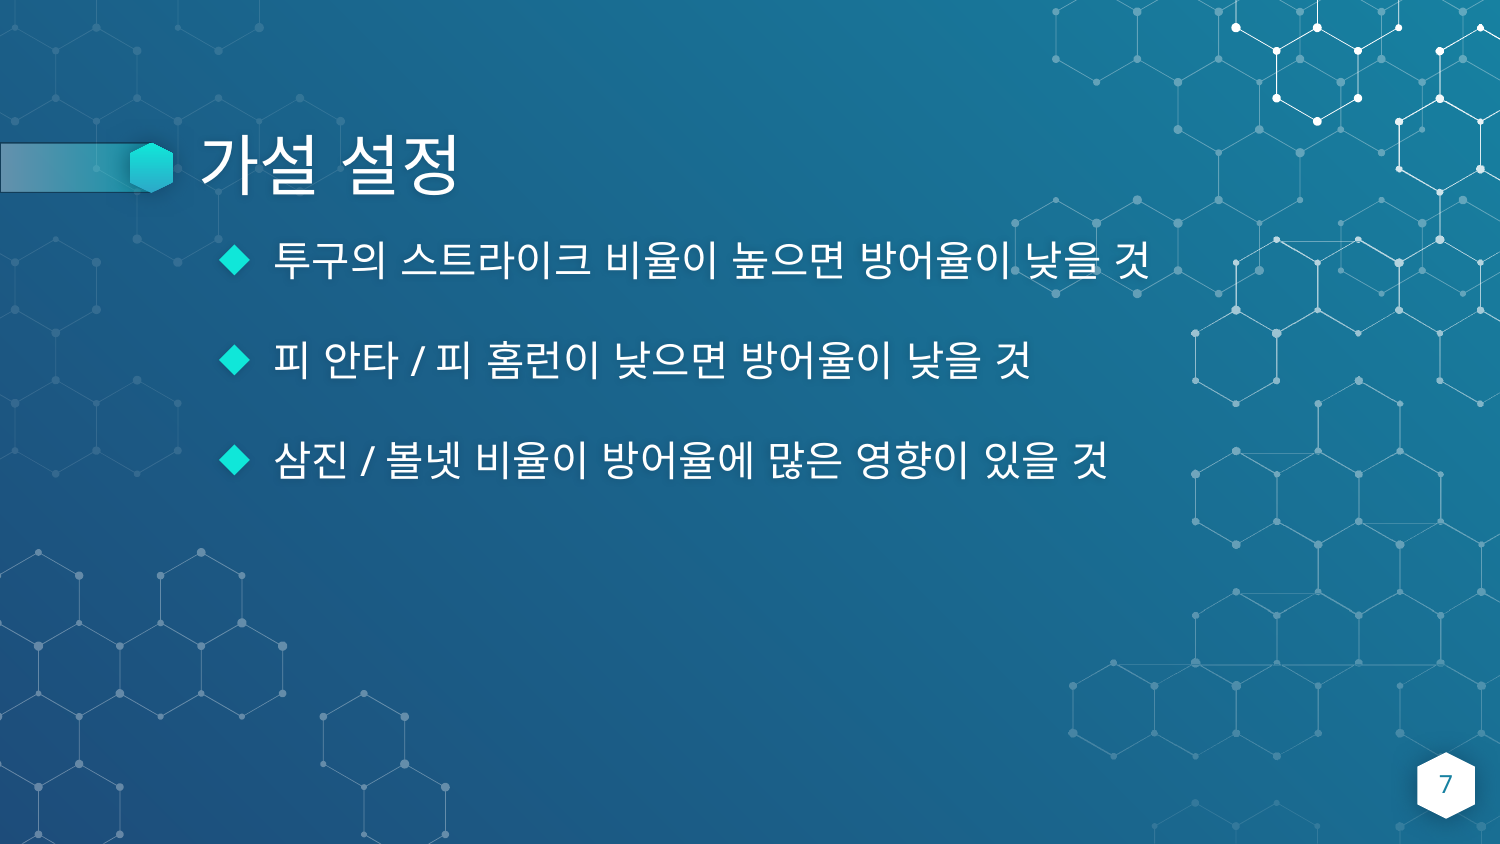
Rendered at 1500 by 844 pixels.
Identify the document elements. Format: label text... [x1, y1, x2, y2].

list 투구의 스트라이크 비율이 높으면 방어율이 낮을 것 피 안타/피 홈런이 낮으면 방어율이 낮을 것 삼진/볼넷 비율이 방어율에 많은 영향이 있을 것 [198, 234, 1302, 733]
title 가설 설정 [198, 140, 1302, 198]
slide_number 7 [1417, 752, 1475, 819]
